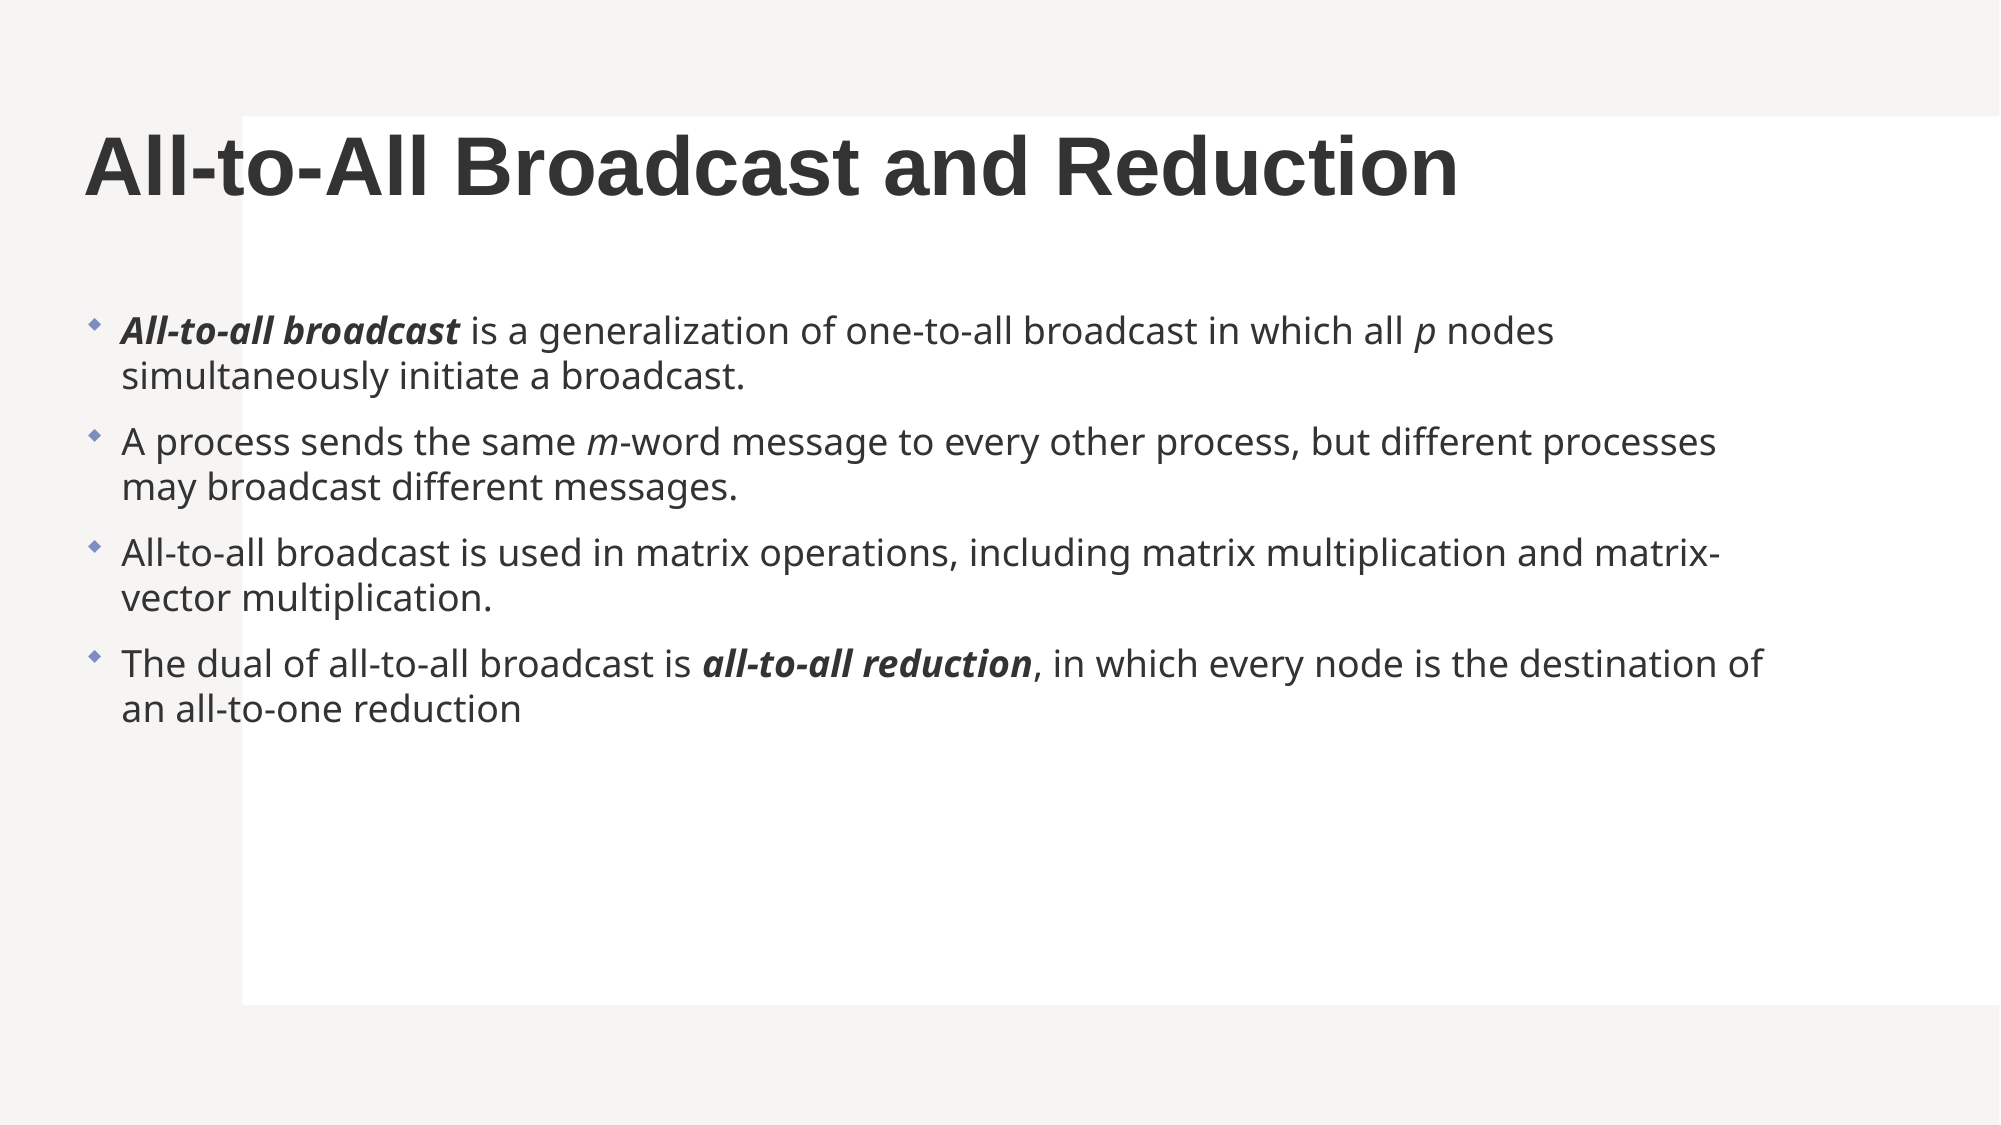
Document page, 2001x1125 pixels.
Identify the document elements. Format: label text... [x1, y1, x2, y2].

list All-to-all broadcast is a generalization of one-to-all broadcast in which all p nodes simultaneously initiate a broadcast. A process sends the same m-word message to every other process, but different processes may broadcast different messages. All-to-all broadcast is used in matrix operations, including matrix multiplication and matrix-vector multiplication. The dual of all-to-all broadcast is all-to-all reduction, in which every node is the destination of an all-to-one reduction [68, 299, 1799, 990]
title All-to-All Broadcast and Reduction [68, 59, 1799, 278]
